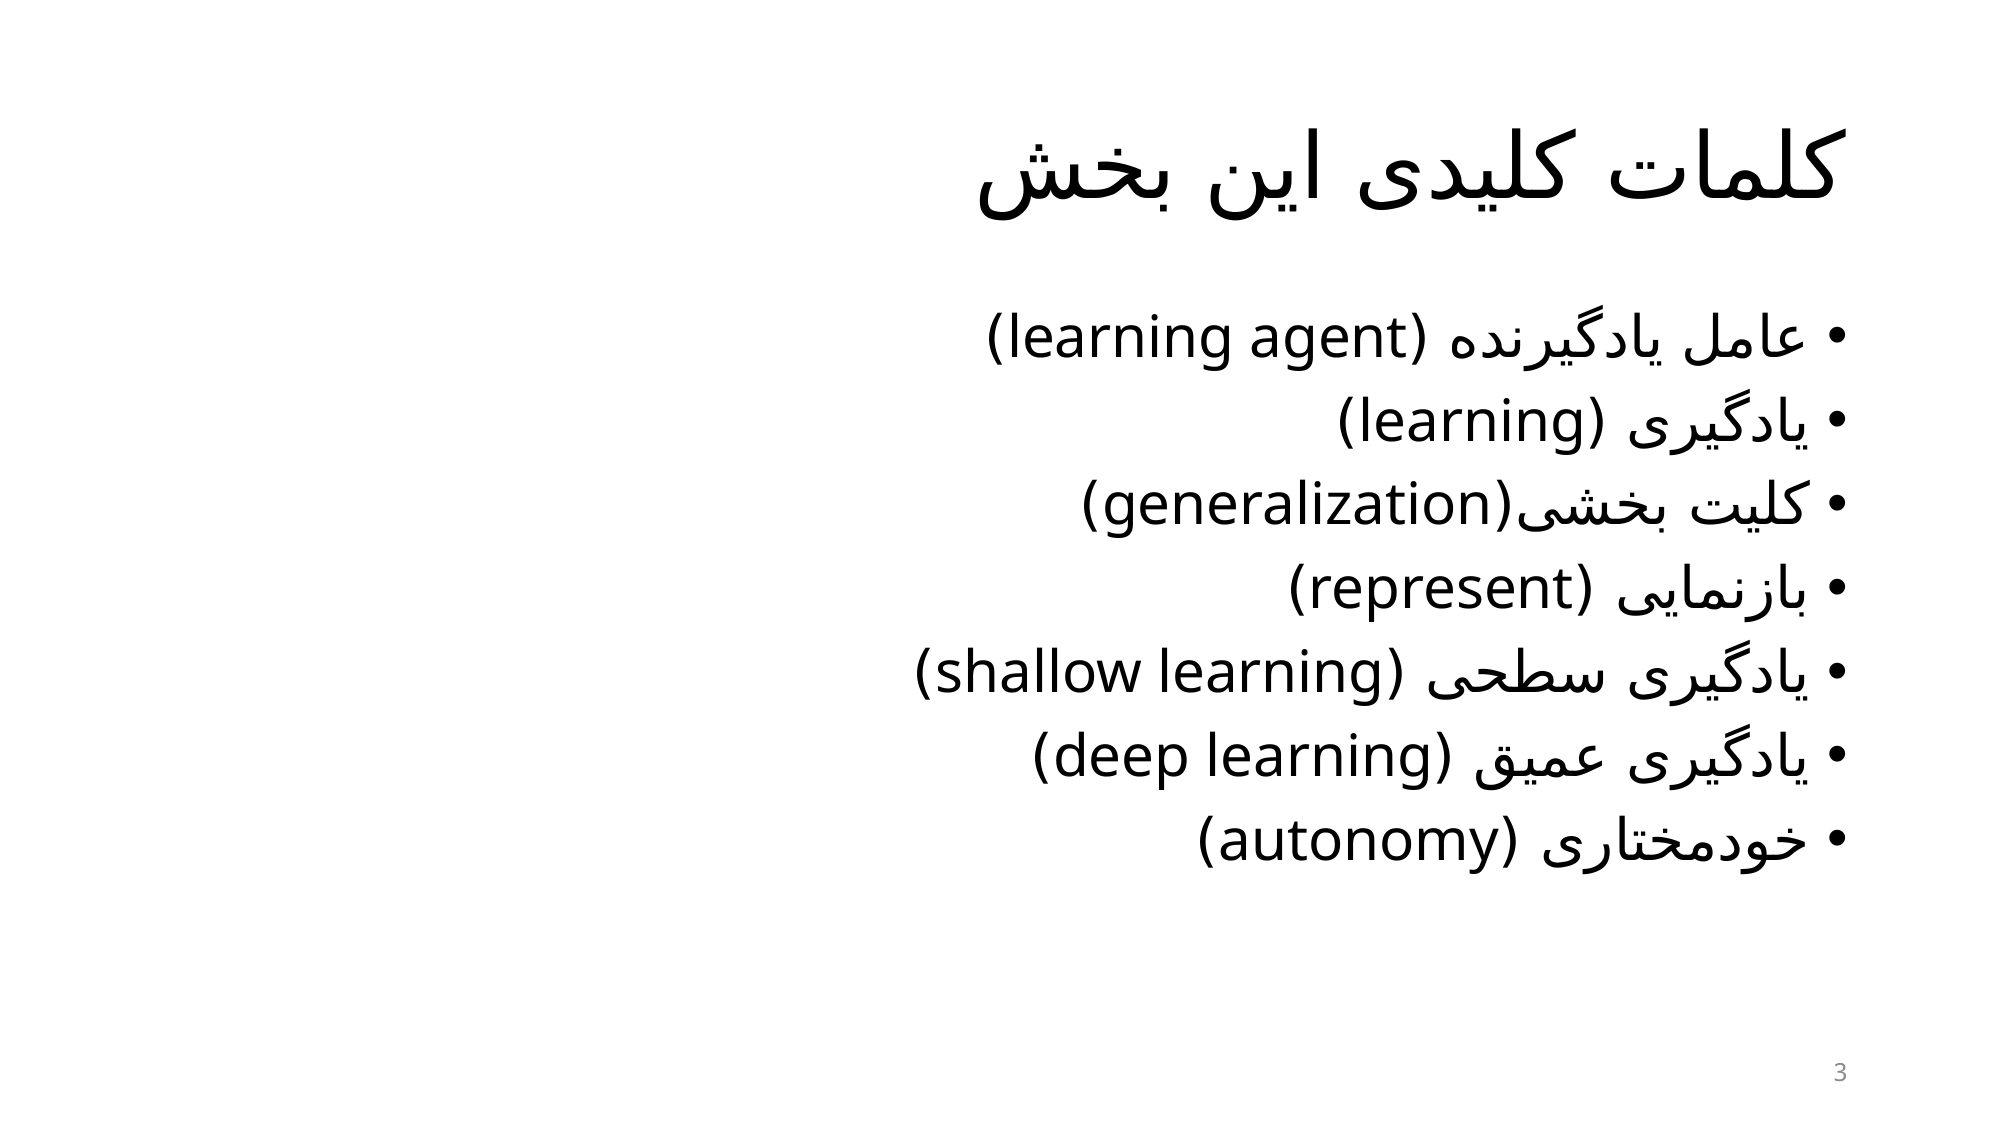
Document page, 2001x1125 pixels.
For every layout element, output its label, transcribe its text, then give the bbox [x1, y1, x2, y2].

list عامل یادگیرنده (learning agent) یادگیری (learning) کلیت بخشی(generalization) بازنمایی (represent) یادگیری سطحی (shallow learning) یادگیری عمیق (deep learning) خودمختاری (autonomy) [137, 299, 1863, 1014]
slide_number 3 [1412, 1042, 1863, 1103]
title کلمات کلیدی این بخش [137, 59, 1863, 278]
